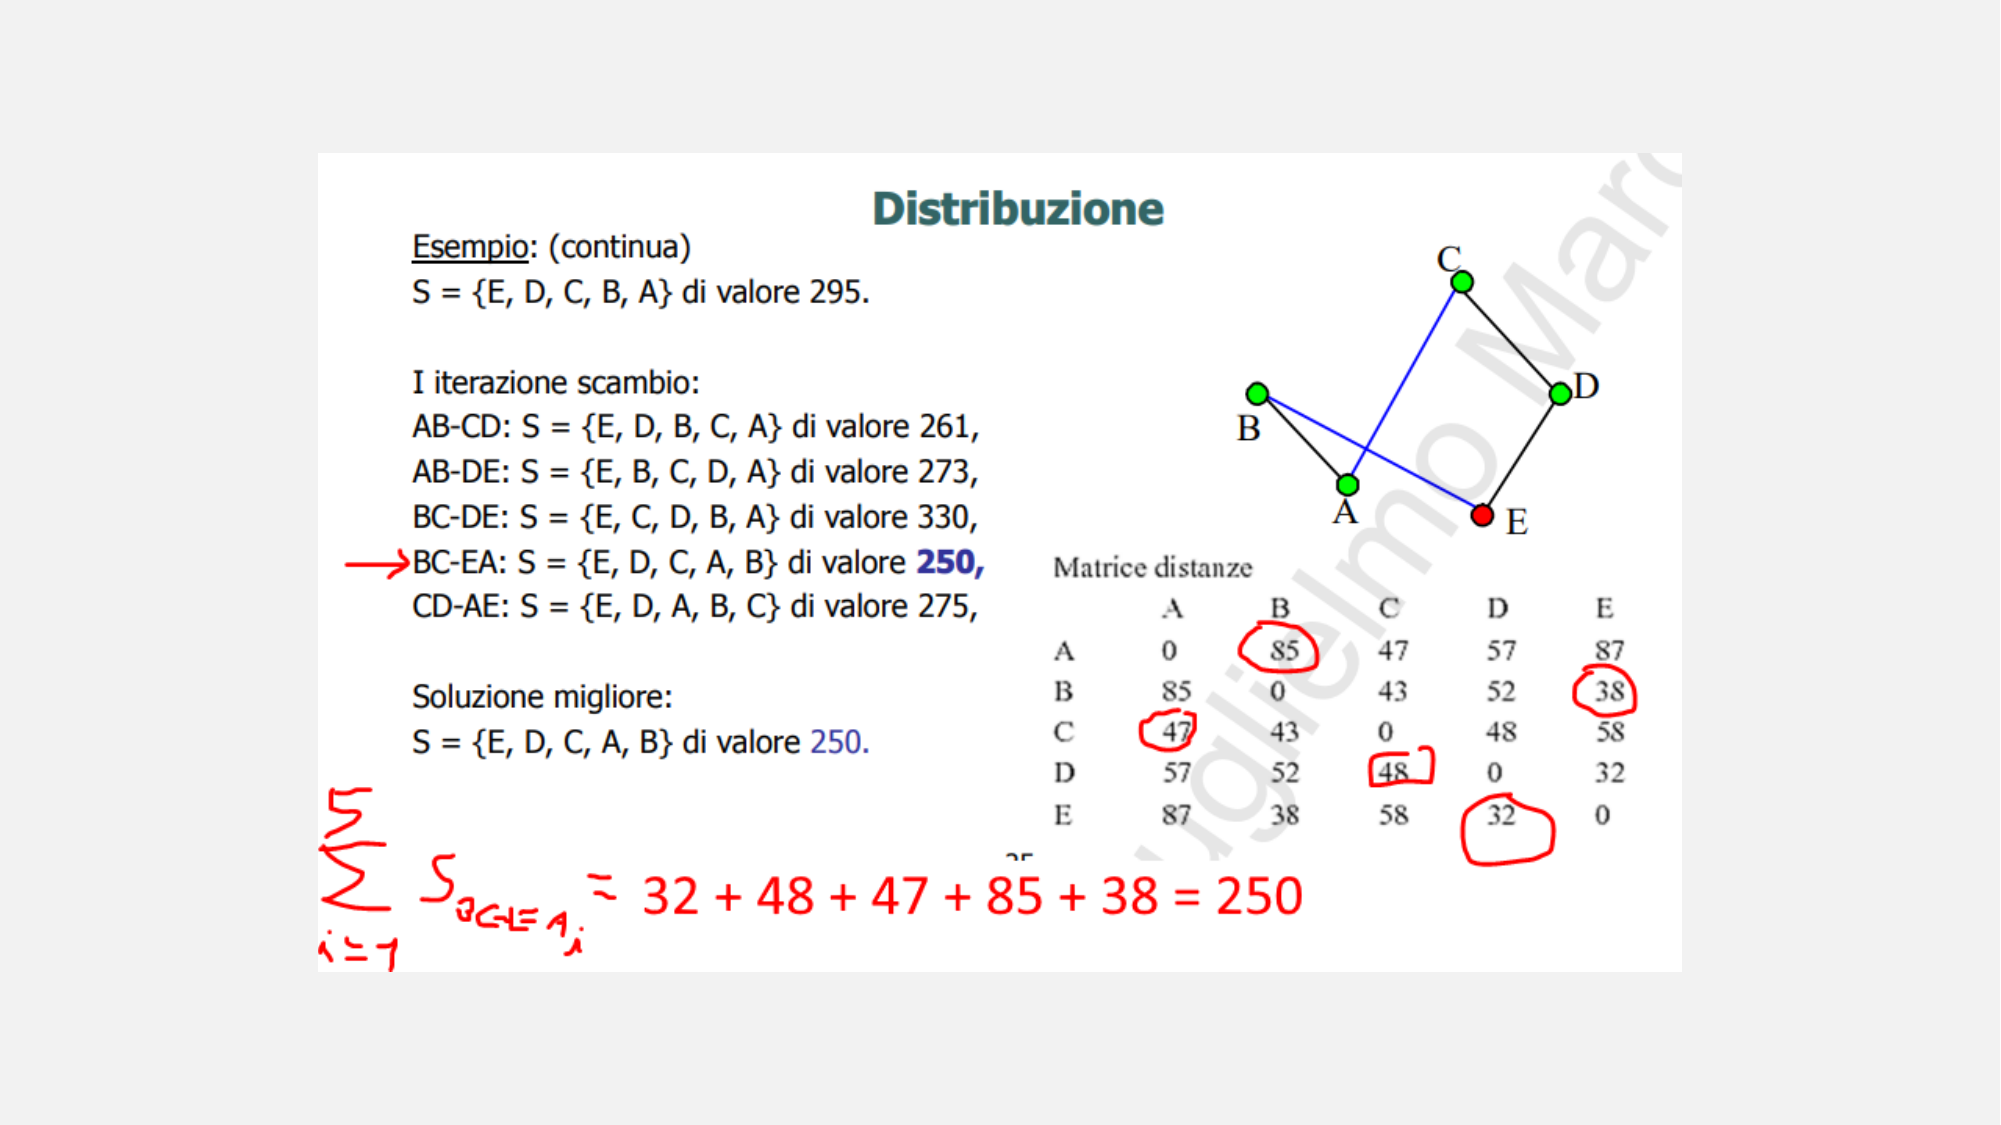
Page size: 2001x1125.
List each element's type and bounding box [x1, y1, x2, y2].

picture [318, 152, 1682, 972]
